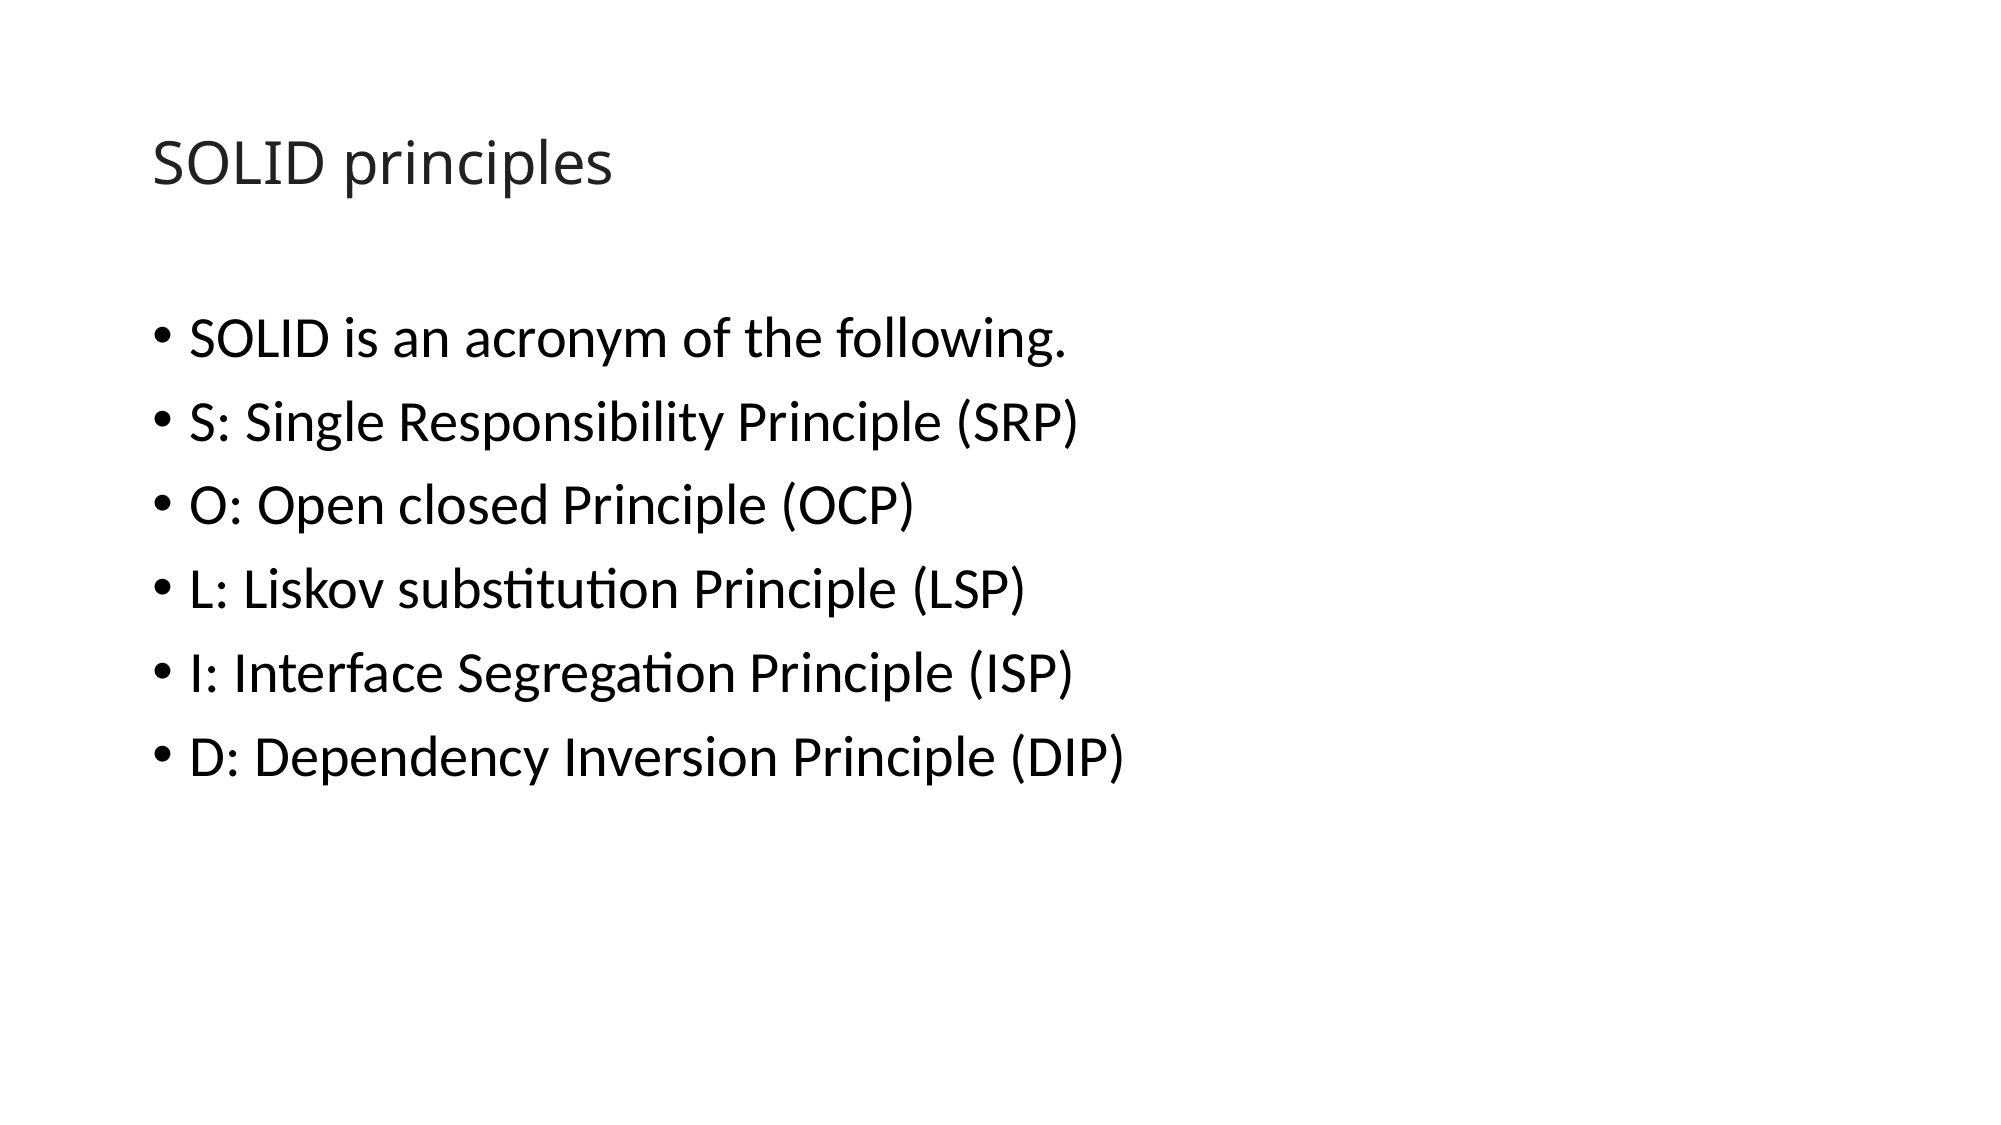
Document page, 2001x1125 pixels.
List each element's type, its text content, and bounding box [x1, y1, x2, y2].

list SOLID is an acronym of the following. S: Single Responsibility Principle (SRP) O: Open closed Principle (OCP) L: Liskov substitution Principle (LSP) I: Interface Segregation Principle (ISP) D: Dependency Inversion Principle (DIP) [137, 299, 1863, 1014]
title SOLID principles [137, 59, 1863, 278]
